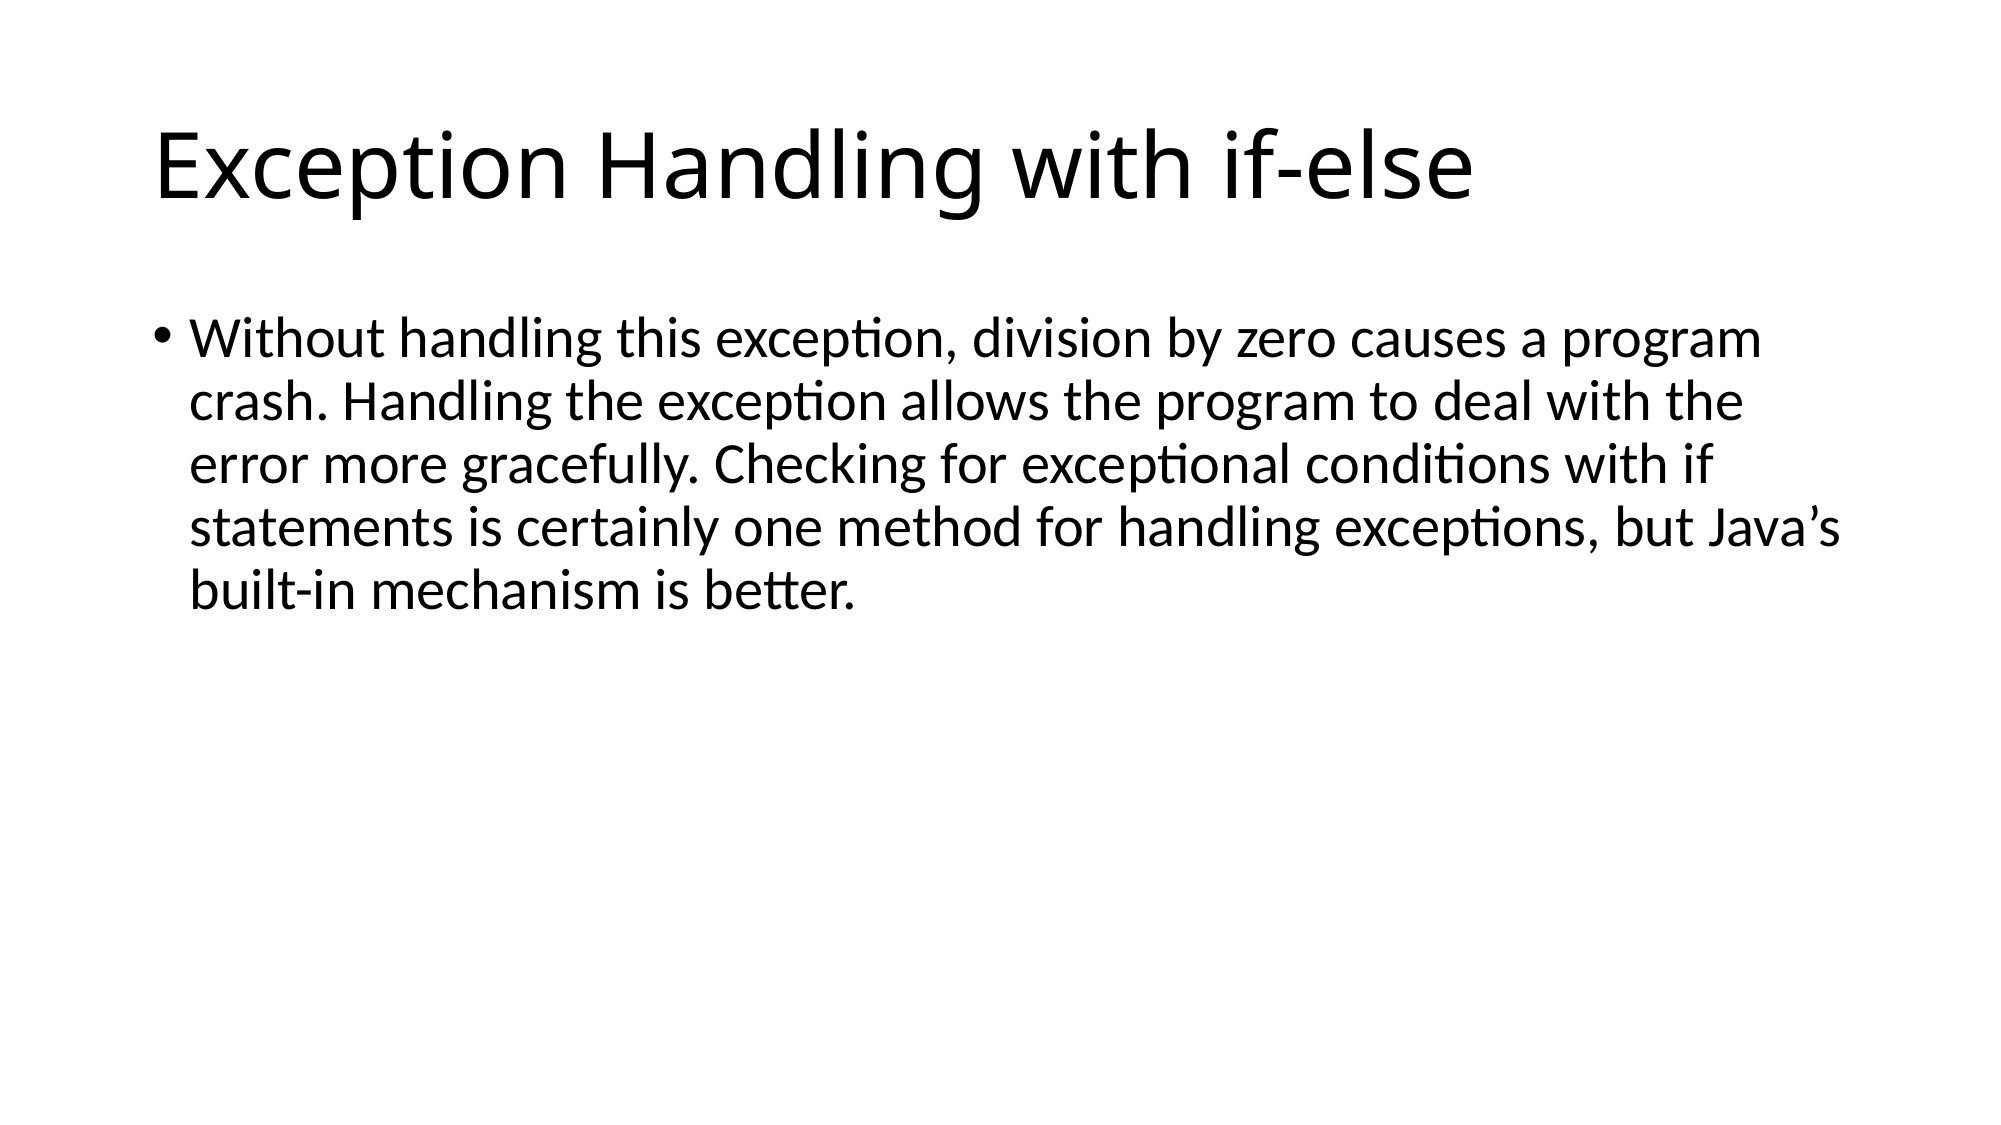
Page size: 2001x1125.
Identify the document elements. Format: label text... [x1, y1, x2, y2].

list Without handling this exception, division by zero causes a program crash. Handling the exception allows the program to deal with the error more gracefully. Checking for exceptional conditions with if statements is certainly one method for handling exceptions, but Java’s built-in mechanism is better. [137, 299, 1863, 1014]
title Exception Handling with if-else [137, 59, 1863, 278]
